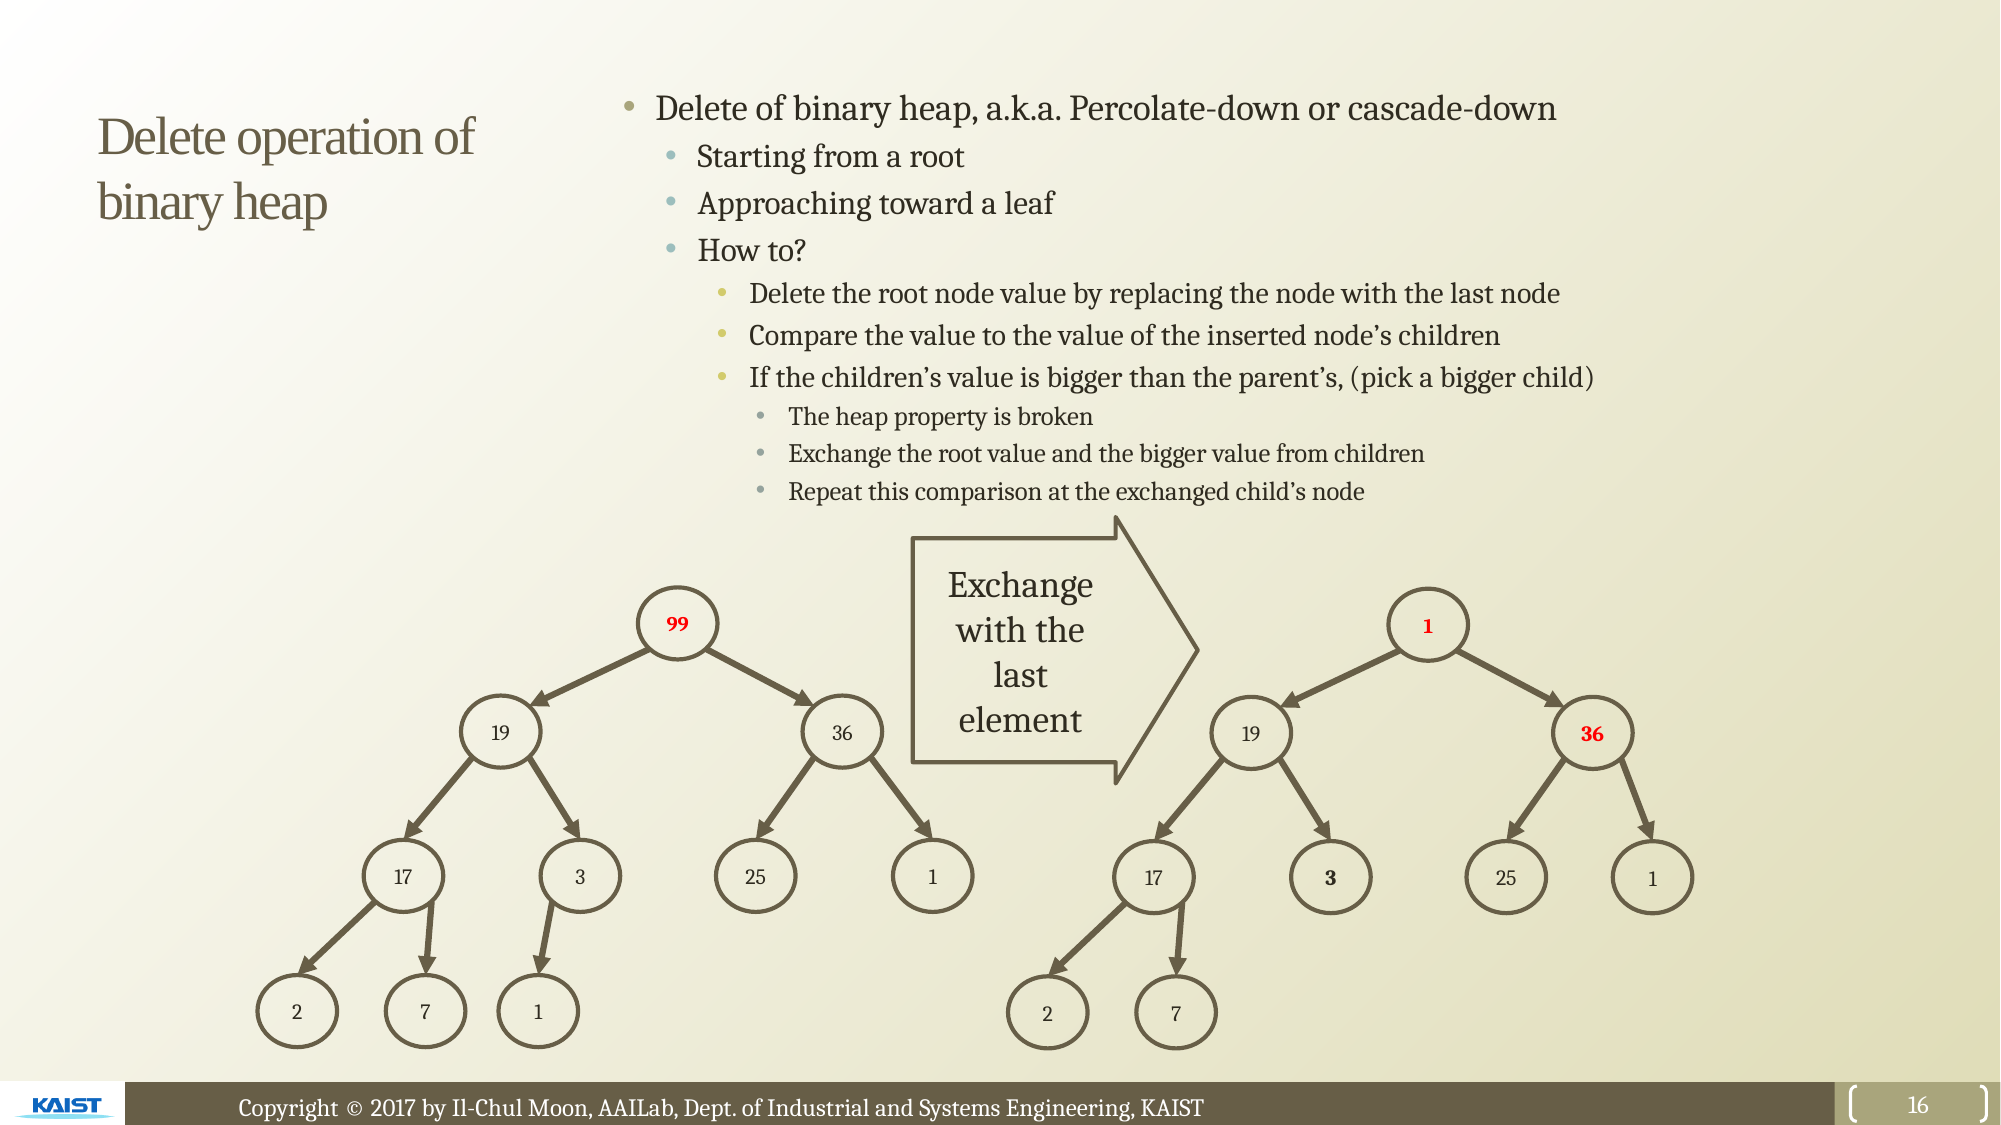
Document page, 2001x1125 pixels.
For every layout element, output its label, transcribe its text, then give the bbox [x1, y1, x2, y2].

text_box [257, 586, 974, 1048]
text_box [1007, 588, 1693, 1049]
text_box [537, 900, 553, 976]
picture [0, 1081, 125, 1125]
list Delete of binary heap, a.k.a. Percolate-down or cascade-down Starting from a root Approaching toward a leaf How to? Delete the root node value by replacing the node with the last node Compare the value to the value of the inserted node’s children If the children’s value is bigger than the parent’s, (pick a bigger child) The heap property is broken Exchange the root value and the bigger value from children Repeat this comparison at the exchanged child’s node [591, 76, 1959, 517]
text_box Exchange with the last element [910, 514, 1158, 765]
slide_number 16 [1848, 1084, 1988, 1123]
title Delete operation of binary heap [82, 92, 591, 239]
